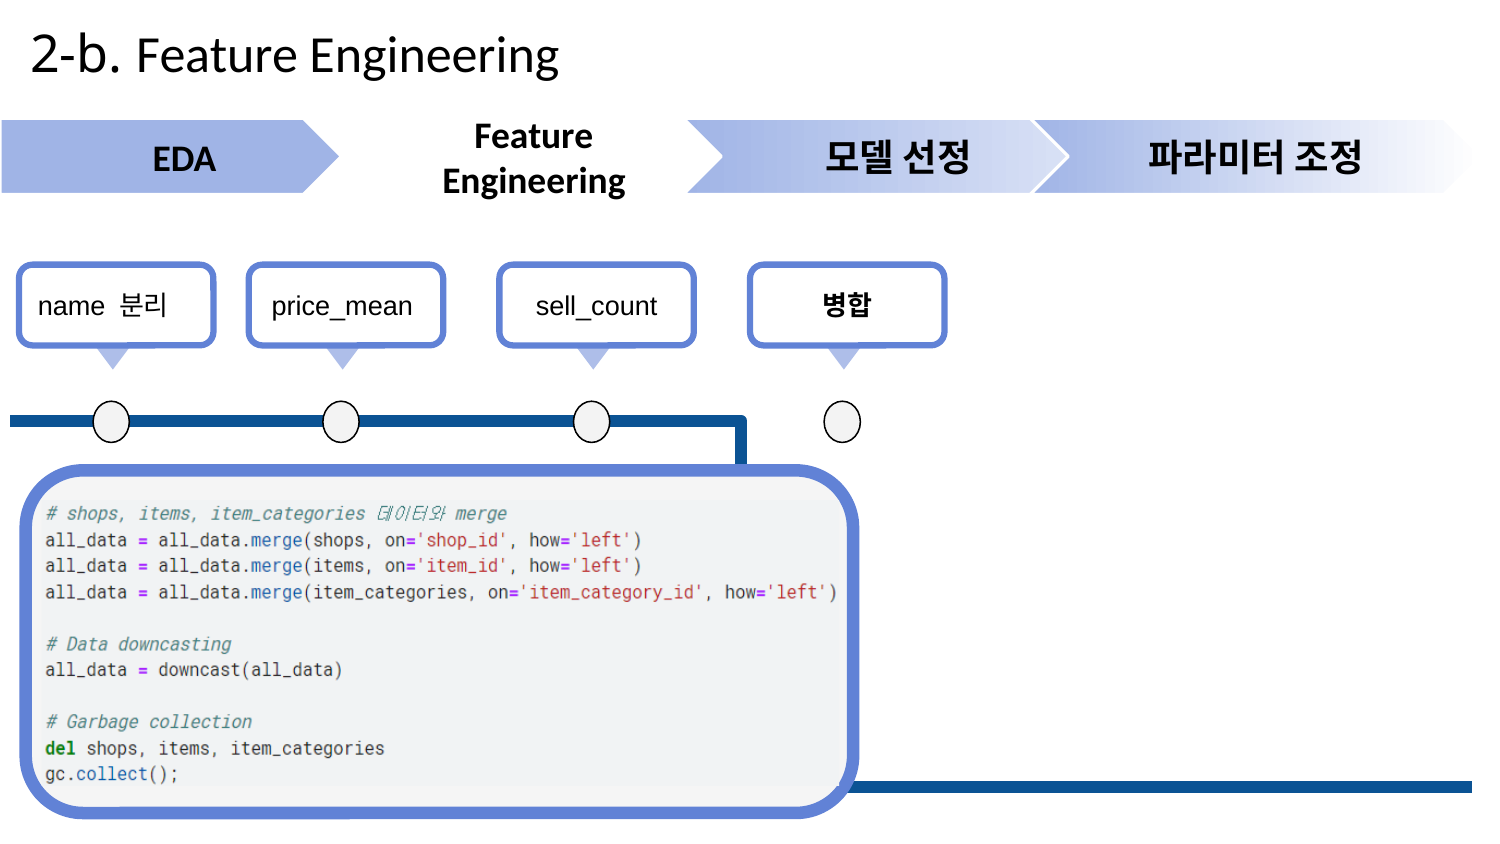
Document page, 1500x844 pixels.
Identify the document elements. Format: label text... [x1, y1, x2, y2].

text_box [0, 118, 1483, 195]
text_box [42, 796, 837, 814]
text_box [499, 264, 695, 443]
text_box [248, 264, 444, 443]
picture [41, 499, 840, 786]
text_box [18, 264, 214, 443]
title 2-b. Feature Engineering [18, 13, 1051, 90]
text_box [9, 420, 1472, 788]
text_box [749, 264, 945, 443]
